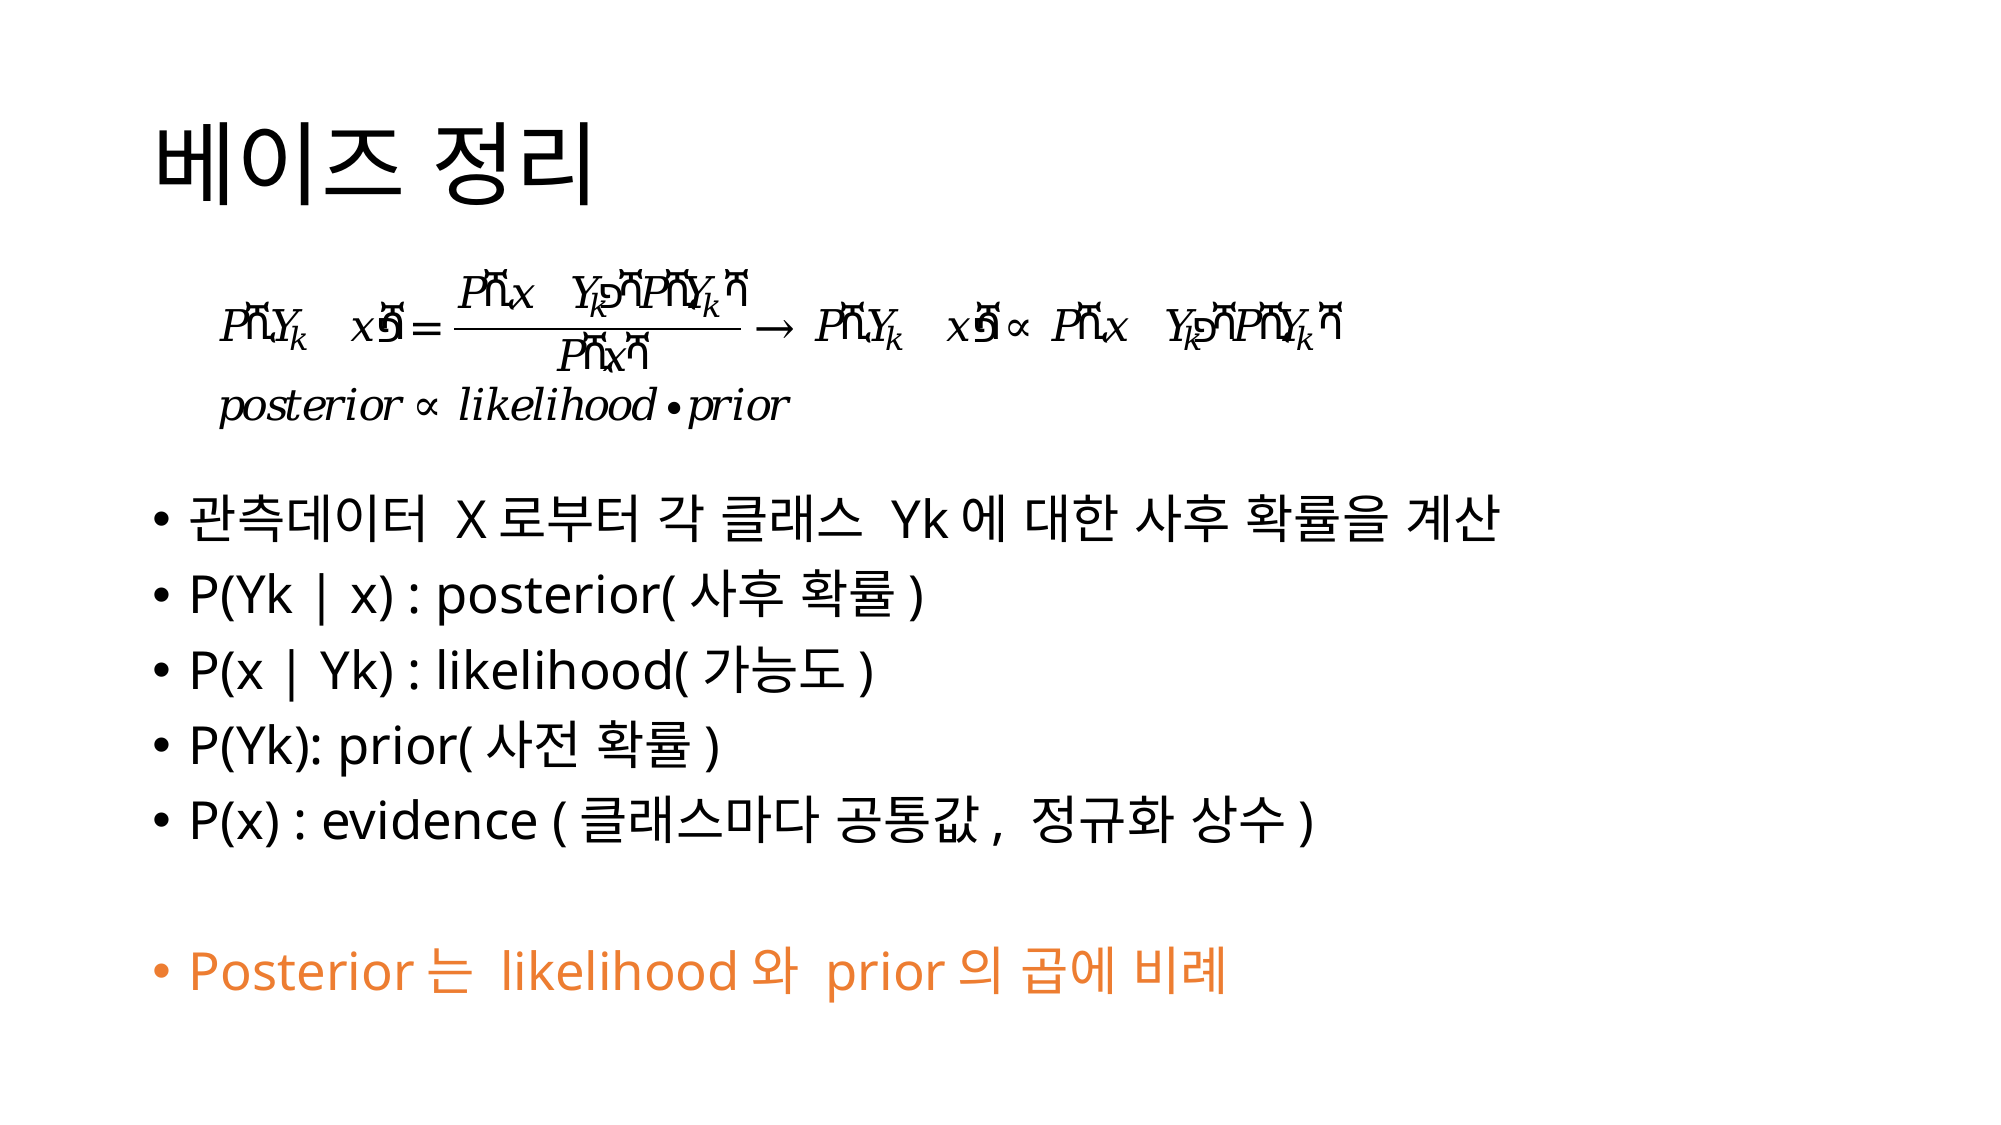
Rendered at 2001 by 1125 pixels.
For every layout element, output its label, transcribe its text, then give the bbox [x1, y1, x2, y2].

title 베이즈 정리 [137, 59, 1863, 278]
list 관측데이터 X로부터 각 클래스 Yk에 대한 사후 확률을 계산 P(Yk | x) : posterior(사후 확률) P(x | Yk) : likelihood(가능도) P(Yk): prior(사전 확률) P(x) : evidence (클래스마다 공통값, 정규화 상수) Posterior는 likelihood와 prior의 곱에 비례 [137, 486, 1863, 1014]
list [152, 241, 1386, 481]
